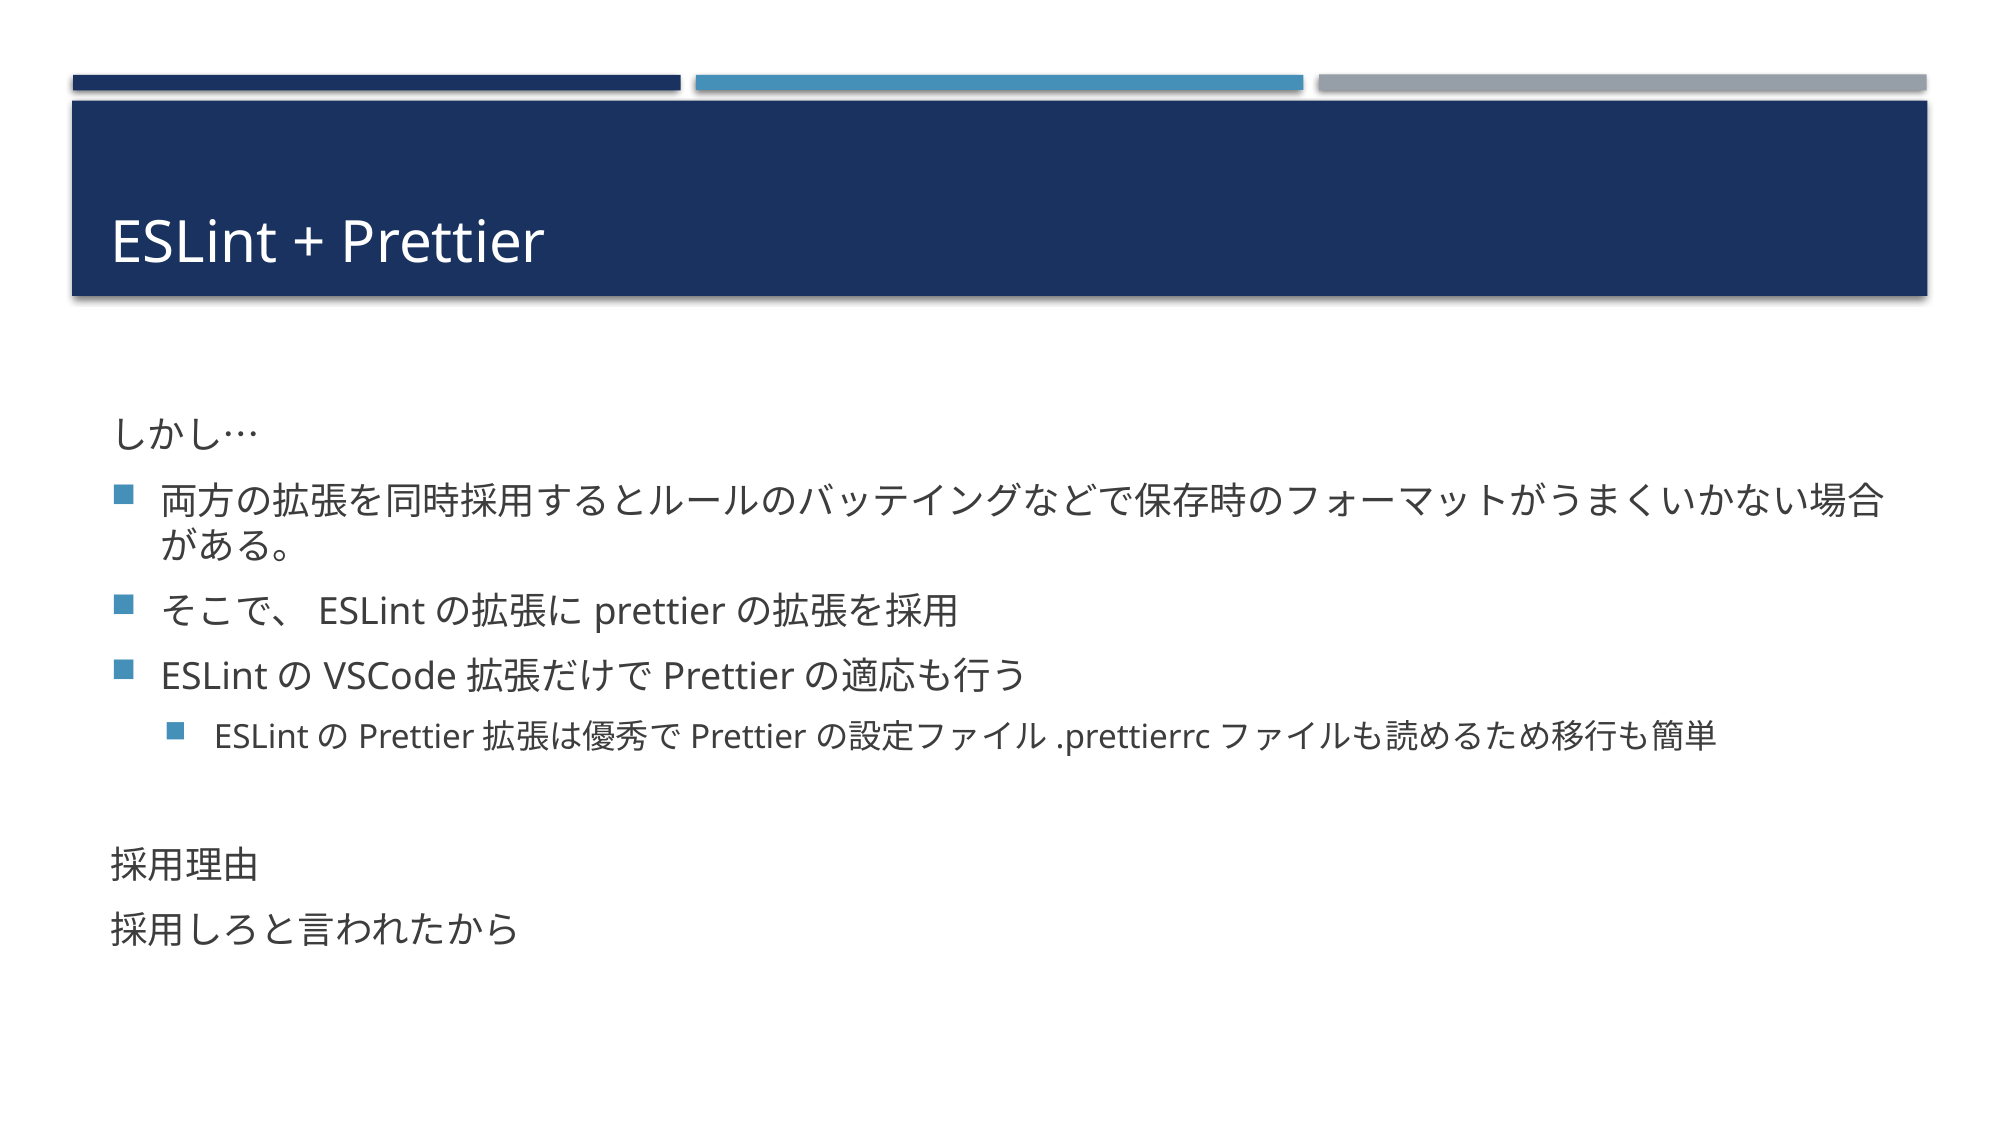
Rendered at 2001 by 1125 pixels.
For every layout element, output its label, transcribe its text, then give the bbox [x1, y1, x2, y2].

title ESLint + Prettier [95, 115, 1905, 282]
list しかし… 両方の拡張を同時採用するとルールのバッテイングなどで保存時のフォーマットがうまくいかない場合がある。 そこで、ESLintの拡張にprettierの拡張を採用 ESLintのVSCode拡張だけでPrettierの適応も行う ESLintのPrettier拡張は優秀でPrettierの設定ファイル.prettierrcファイルも読めるため移行も簡単 採用理由 採用しろと言われたから [95, 357, 1905, 1005]
